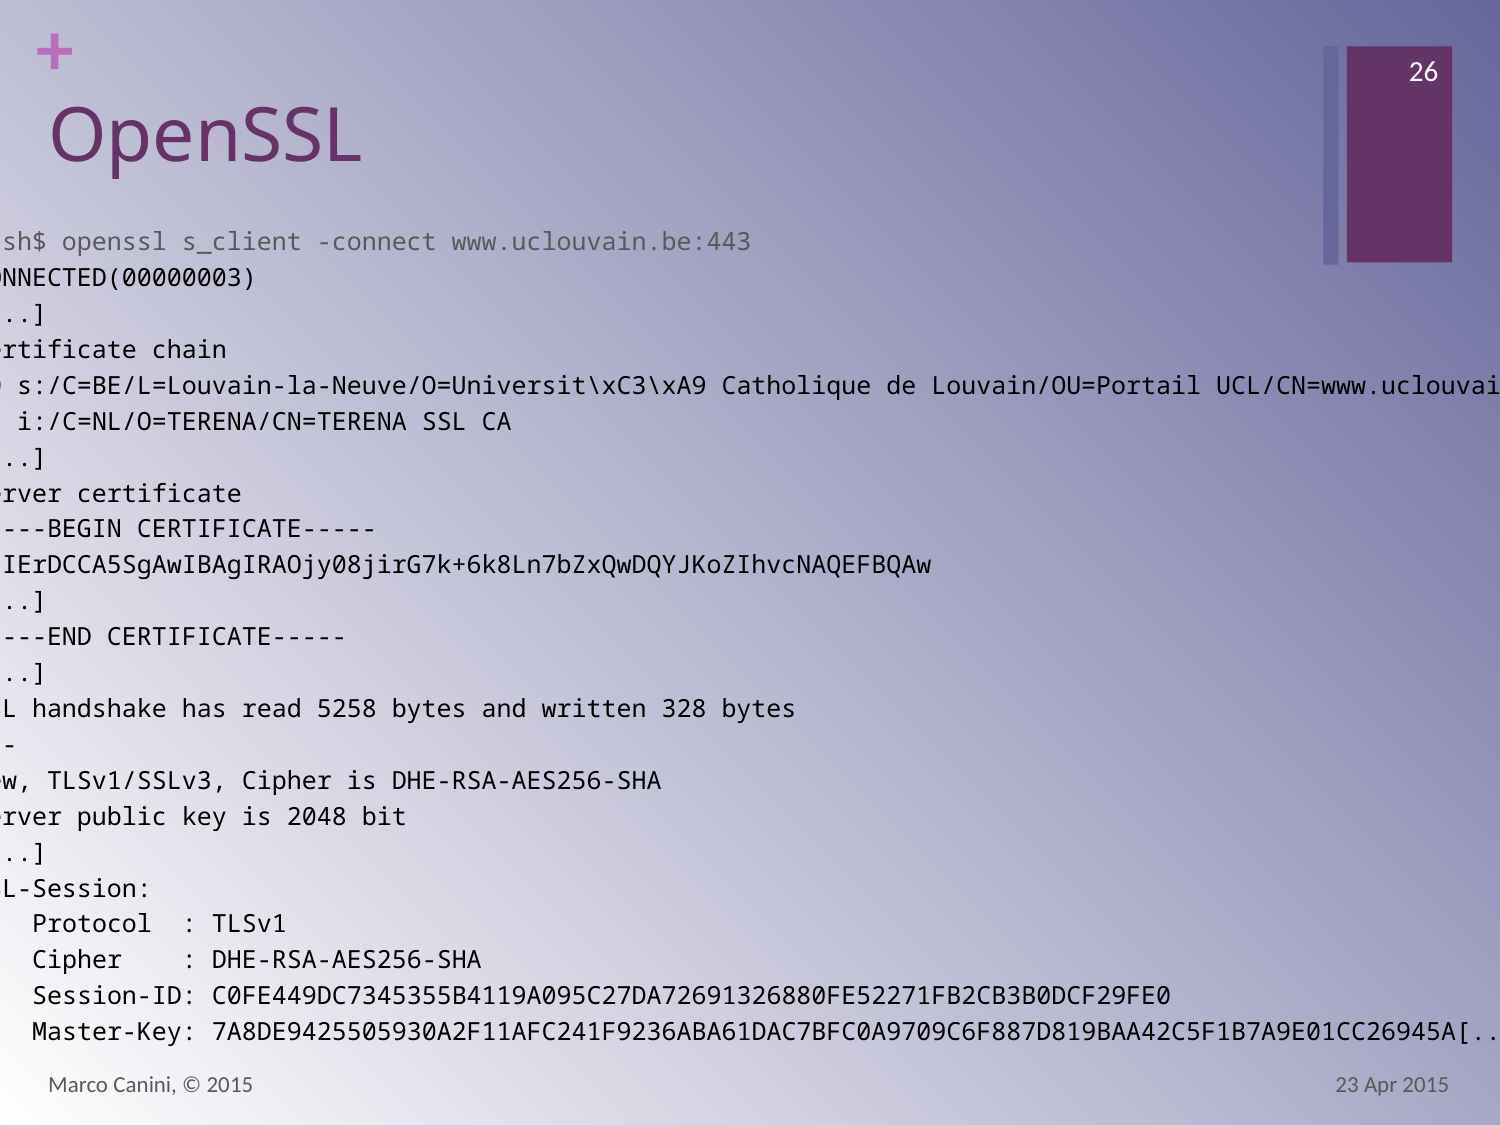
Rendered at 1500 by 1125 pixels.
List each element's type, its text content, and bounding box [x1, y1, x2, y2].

slide_number 26 [1362, 39, 1454, 100]
title OpenSSL [33, 79, 1322, 212]
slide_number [1114, 1053, 1465, 1114]
footer Marco Canini, © 2015 [33, 1053, 1038, 1114]
text_box bash$ openssl s_client -connect www.uclouvain.be:443 CONNECTED(00000003) [...] Certificate chain 0 s:/C=BE/L=Louvain-la-Neuve/O=Universit\xC3\xA9 Catholique de Louvain/OU=Portail UCL/CN=www.uclouvain.be i:/C=NL/O=TERENA/CN=TERENA SSL CA [...] Server certificate -----BEGIN CERTIFICATE----- MIIErDCCA5SgAwIBAgIRAOjy08jirG7k+6k8Ln7bZxQwDQYJKoZIhvcNAQEFBQAw [...] -----END CERTIFICATE----- [...] SSL handshake has read 5258 bytes and written 328 bytes --- New, TLSv1/SSLv3, Cipher is DHE-RSA-AES256-SHA Server public key is 2048 bit [...] SSL-Session: Protocol : TLSv1 Cipher : DHE-RSA-AES256-SHA Session-ID: C0FE449DC7345355B4119A095C27DA72691326880FE52271FB2CB3B0DCF29FE0 Master-Key: 7A8DE9425505930A2F11AFC241F9236ABA61DAC7BFC0A9709C6F887D819BAA42C5F1B7A9E01CC26945A[...] [0, 212, 1500, 1053]
